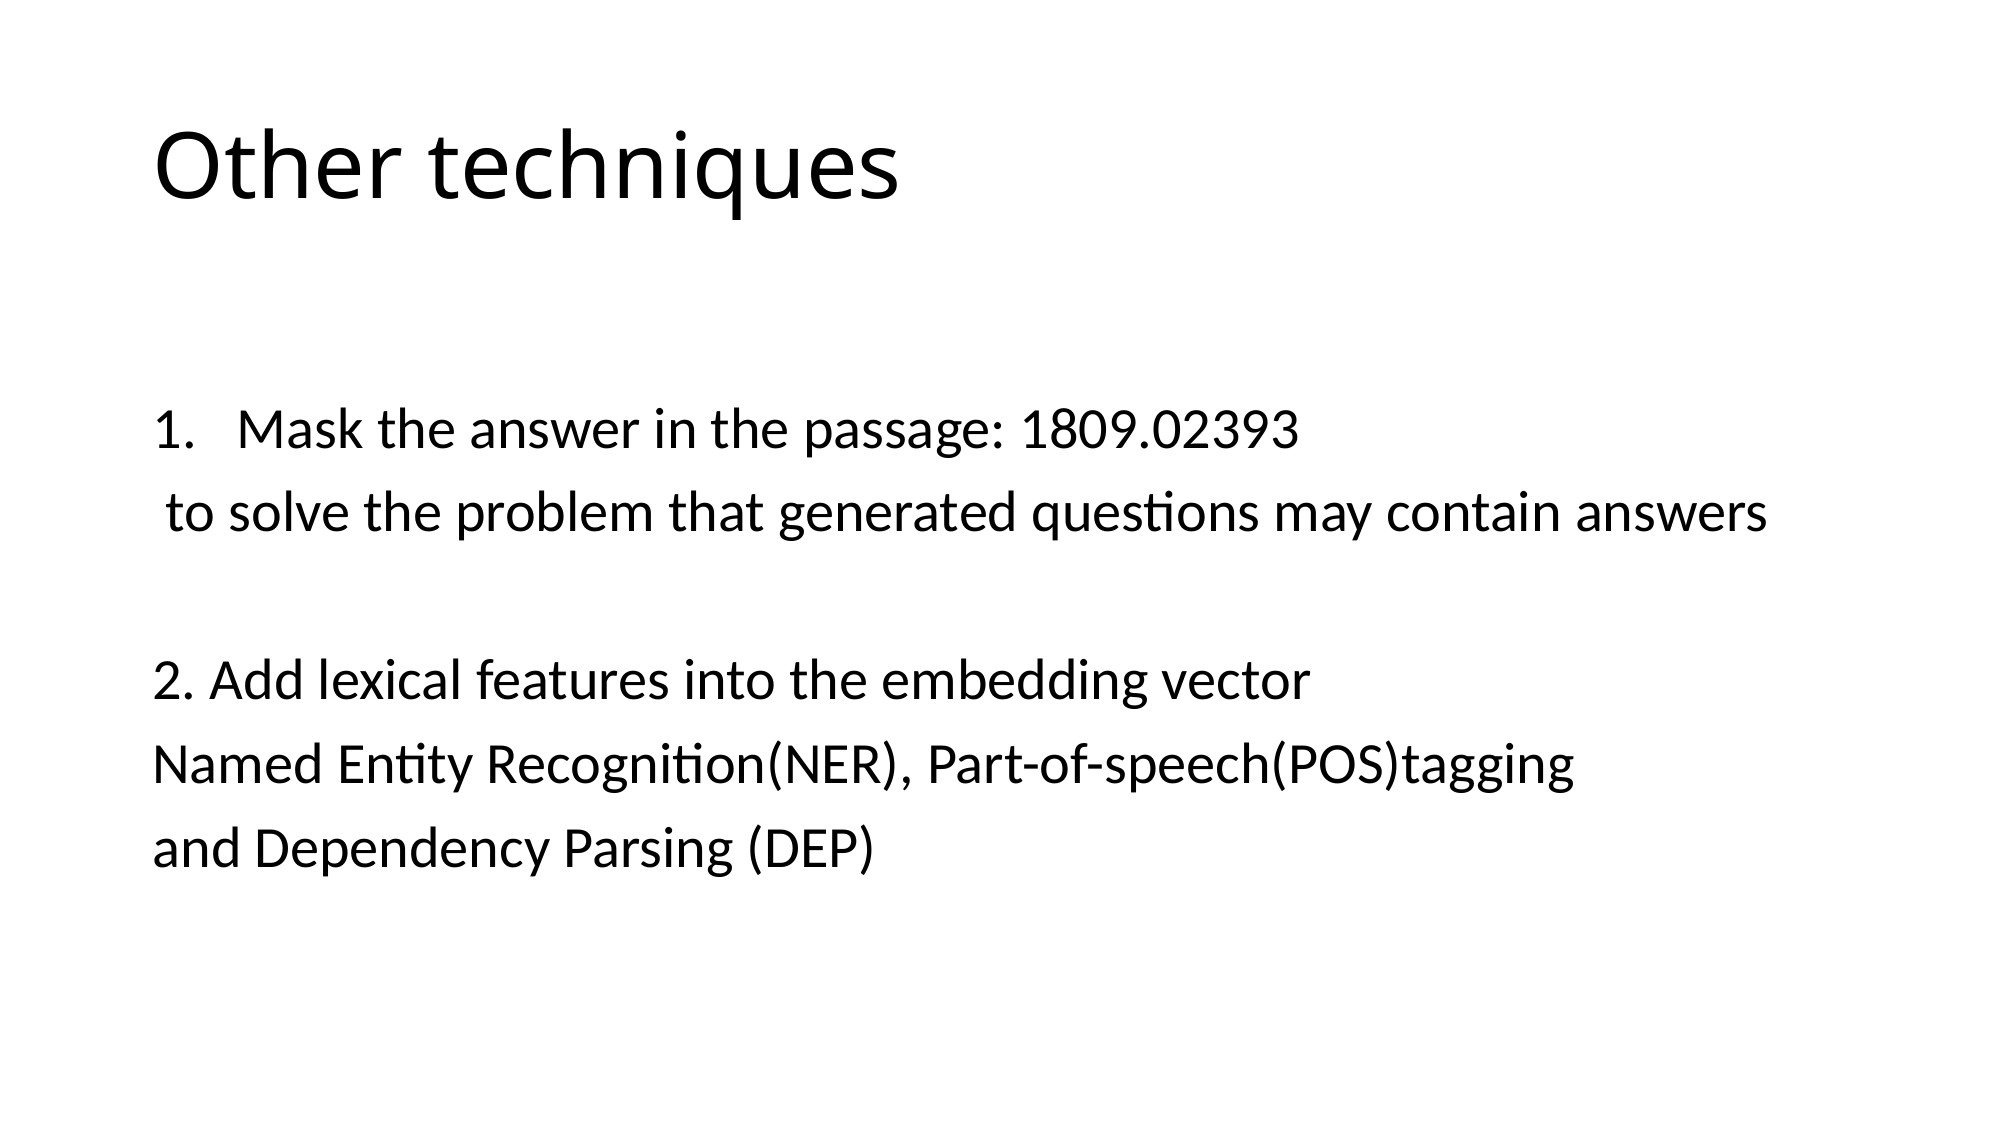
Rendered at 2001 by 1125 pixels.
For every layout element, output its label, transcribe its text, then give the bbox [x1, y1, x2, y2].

list Mask the answer in the passage: 1809.02393 to solve the problem that generated questions may contain answers 2. Add lexical features into the embedding vector Named Entity Recognition(NER), Part-of-speech(POS)tagging and Dependency Parsing (DEP) [137, 299, 1863, 1014]
title Other techniques [137, 59, 1863, 278]
